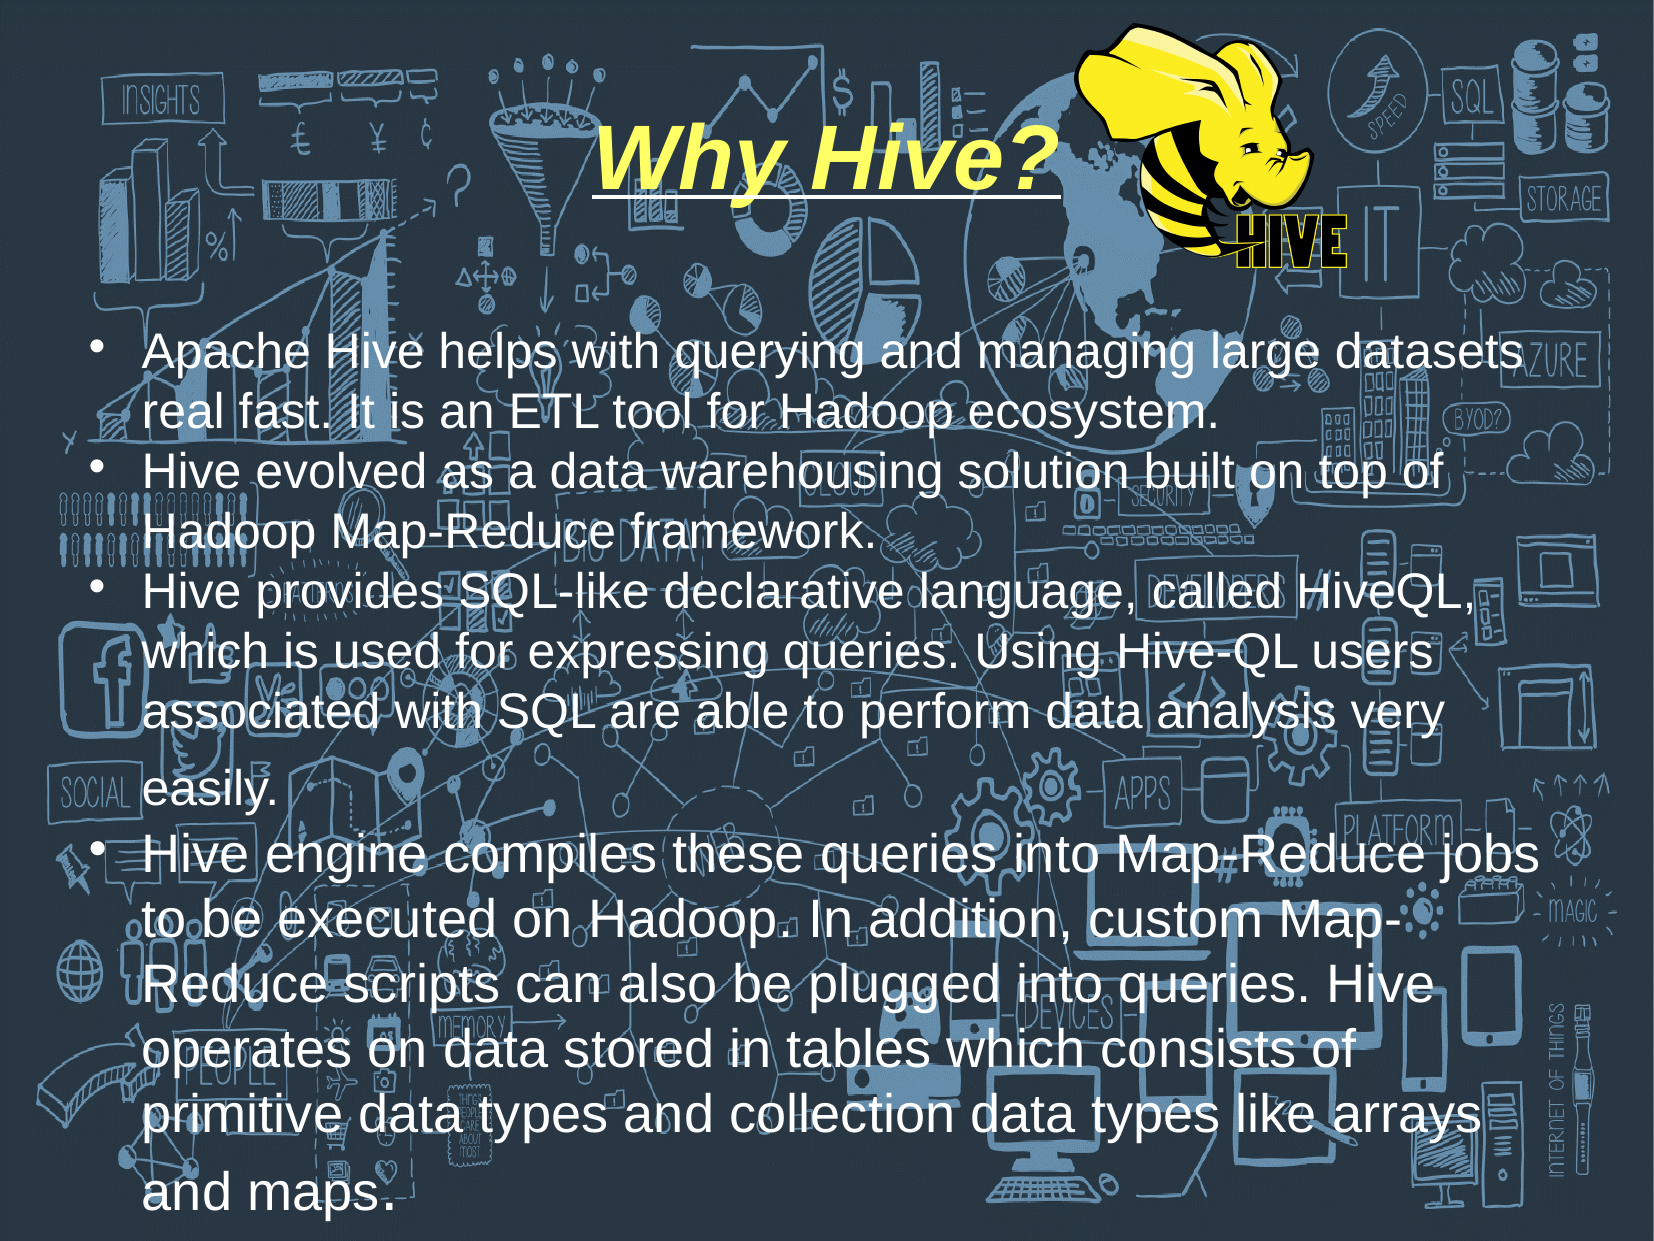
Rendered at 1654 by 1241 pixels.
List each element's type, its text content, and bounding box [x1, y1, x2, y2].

text_box Why Hive? [1351, 49, 1571, 257]
text_box Apache Hive helps with querying and managing large datasets real fast. It is an ETL tool for Hadoop ecosystem. Hive evolved as a data warehousing solution built on top of Hadoop Map-Reduce framework. Hive provides SQL-like declarative language, called HiveQL, which is used for expressing queries. Using Hive-QL users associated with SQL are able to perform data analysis very easily. Hive engine compiles these queries into Map-Reduce jobs to be executed on Hadoop. In addition, custom Map-Reduce scripts can also be plugged into queries. Hive operates on data stored in tables which consists of primitive data types and collection data types like arrays and maps. [70, 318, 1559, 1170]
text_box Why Hive? [82, 49, 1069, 257]
picture [0, 0, 1654, 1241]
